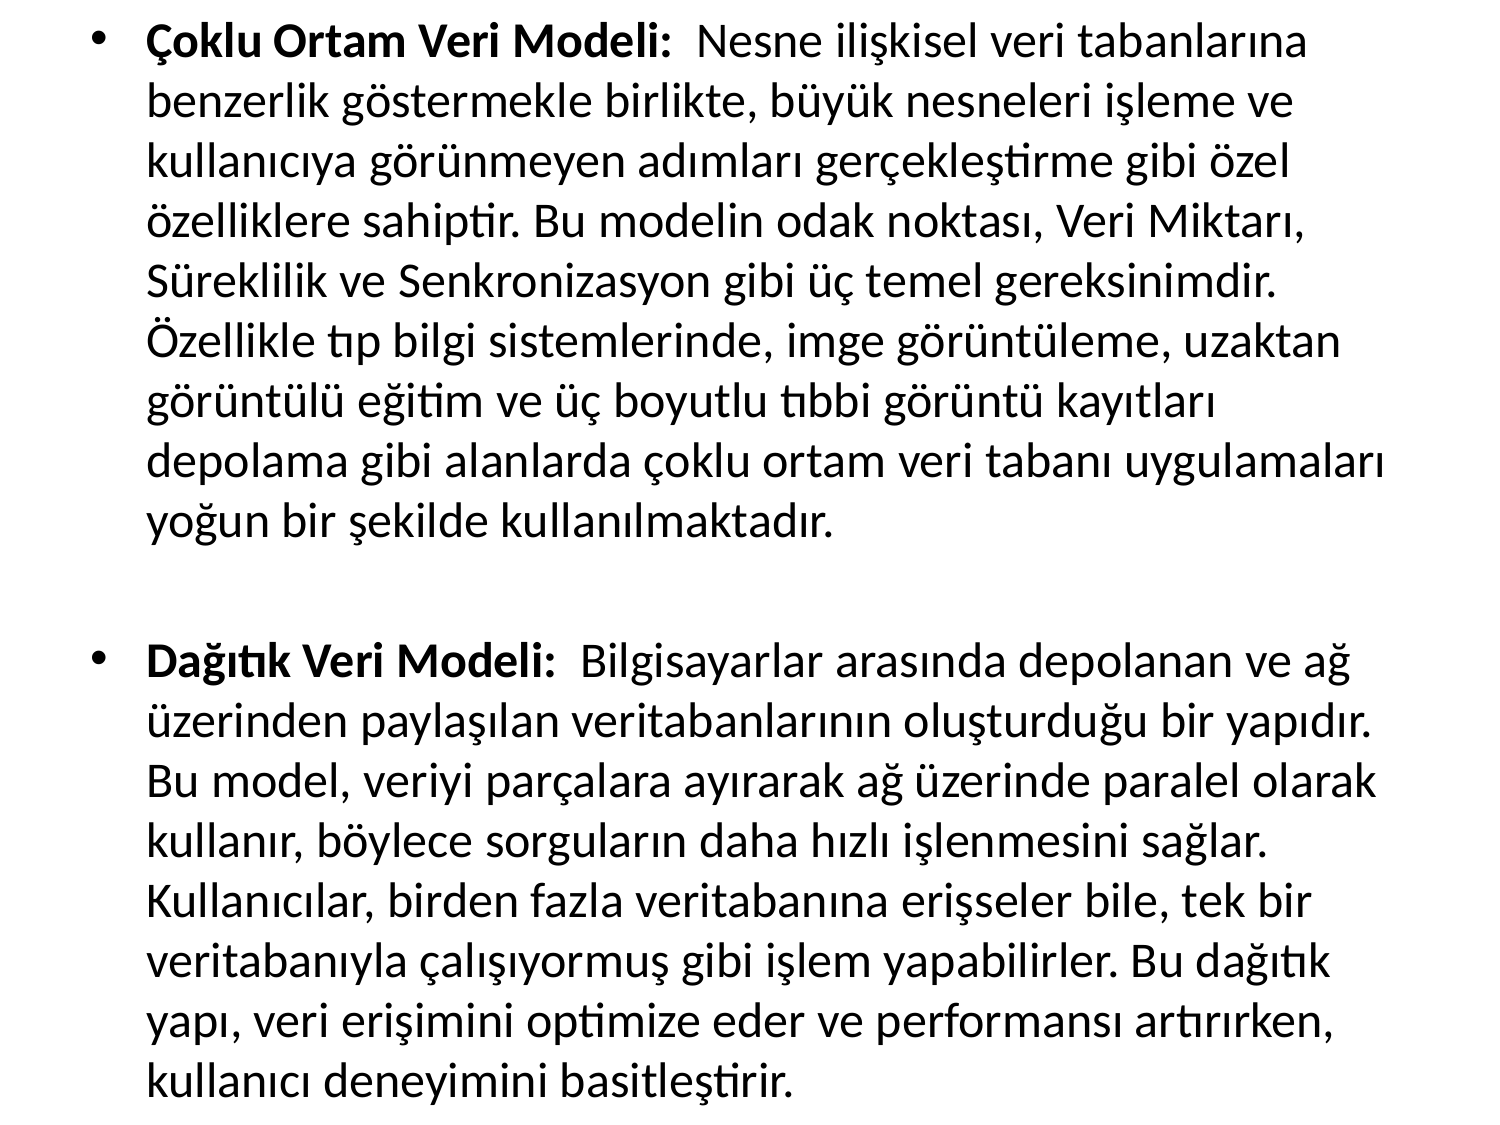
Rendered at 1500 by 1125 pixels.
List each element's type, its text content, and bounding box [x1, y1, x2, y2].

list Çoklu Ortam Veri Modeli: Nesne ilişkisel veri tabanlarına benzerlik göstermekle birlikte, büyük nesneleri işleme ve kullanıcıya görünmeyen adımları gerçekleştirme gibi özel özelliklere sahiptir. Bu modelin odak noktası, Veri Miktarı, Süreklilik ve Senkronizasyon gibi üç temel gereksinimdir. Özellikle tıp bilgi sistemlerinde, imge görüntüleme, uzaktan görüntülü eğitim ve üç boyutlu tıbbi görüntü kayıtları depolama gibi alanlarda çoklu ortam veri tabanı uygulamaları yoğun bir şekilde kullanılmaktadır. Dağıtık Veri Modeli: Bilgisayarlar arasında depolanan ve ağ üzerinden paylaşılan veritabanlarının oluşturduğu bir yapıdır. Bu model, veriyi parçalara ayırarak ağ üzerinde paralel olarak kullanır, böylece sorguların daha hızlı işlenmesini sağlar. Kullanıcılar, birden fazla veritabanına erişseler bile, tek bir veritabanıyla çalışıyormuş gibi işlem yapabilirler. Bu dağıtık yapı, veri erişimini optimize eder ve performansı artırırken, kullanıcı deneyimini basitleştirir. [75, 0, 1425, 1125]
